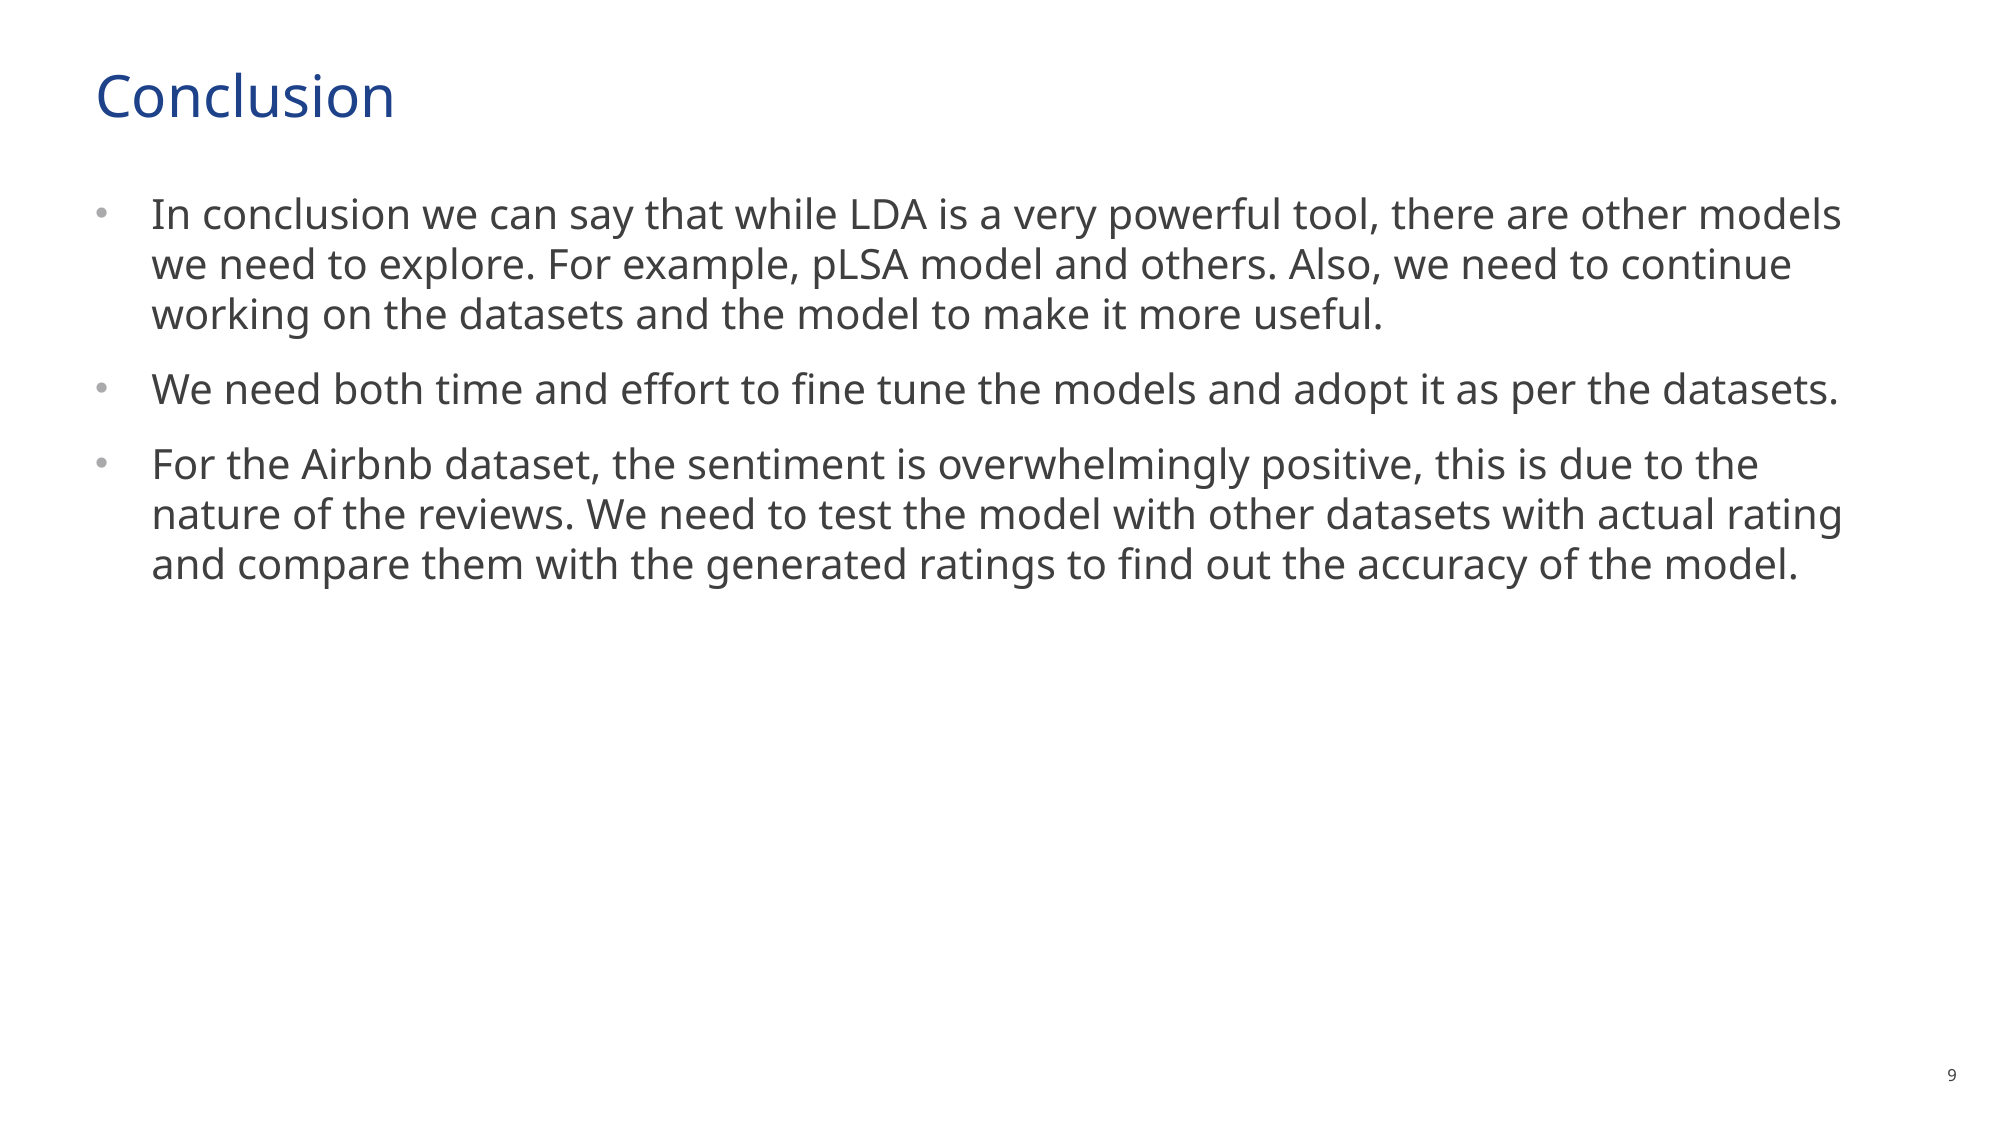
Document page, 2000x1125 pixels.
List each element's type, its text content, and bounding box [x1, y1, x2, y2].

list In conclusion we can say that while LDA is a very powerful tool, there are other models we need to explore. For example, pLSA model and others. Also, we need to continue working on the datasets and the model to make it more useful. We need both time and effort to fine tune the models and adopt it as per the datasets. For the Airbnb dataset, the sentiment is overwhelmingly positive, this is due to the nature of the reviews. We need to test the model with other datasets with actual rating and compare them with the generated ratings to find out the accuracy of the model. [95, 187, 1896, 1003]
title Conclusion [95, 67, 1900, 131]
